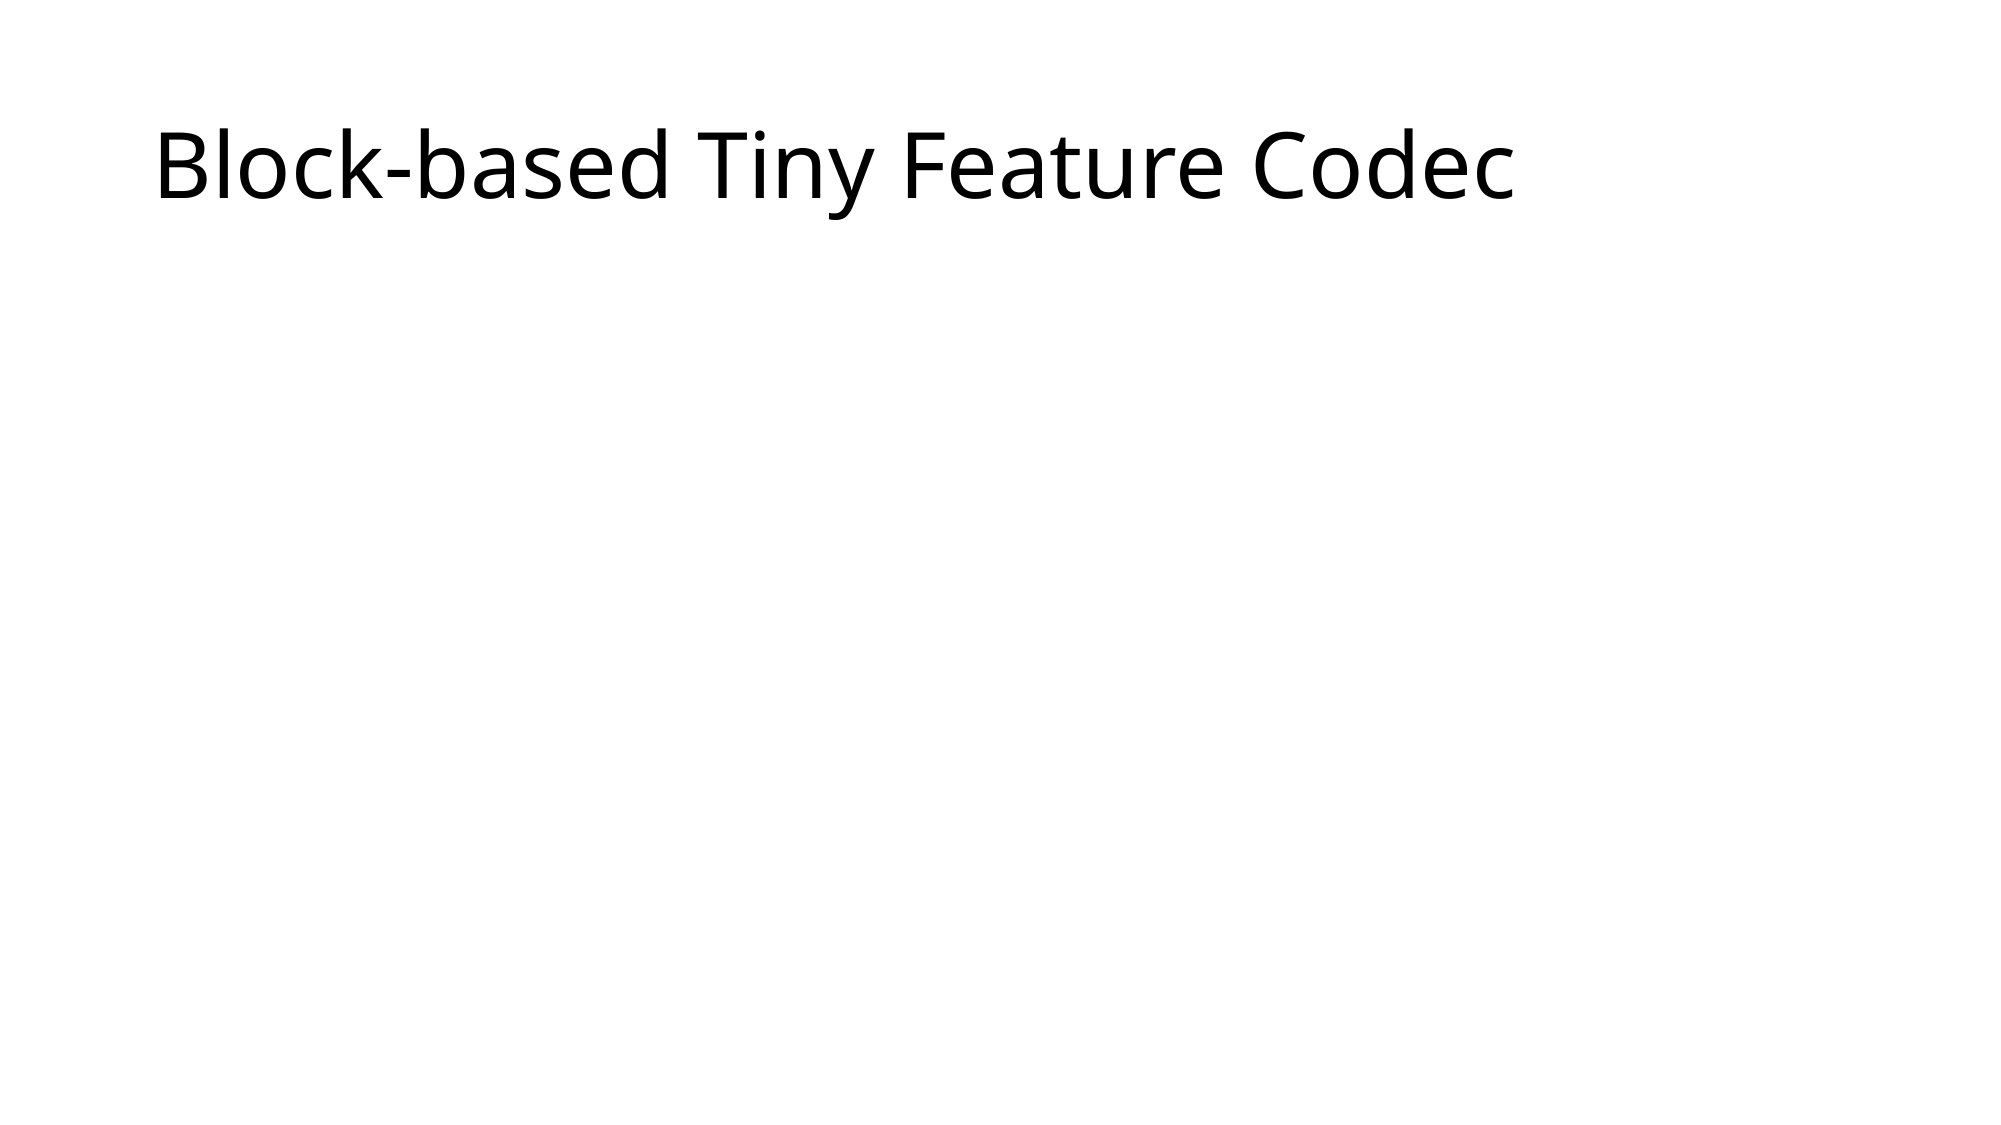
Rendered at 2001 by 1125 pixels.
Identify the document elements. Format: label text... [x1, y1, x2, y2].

title Block-based Tiny Feature Codec [137, 59, 1863, 278]
